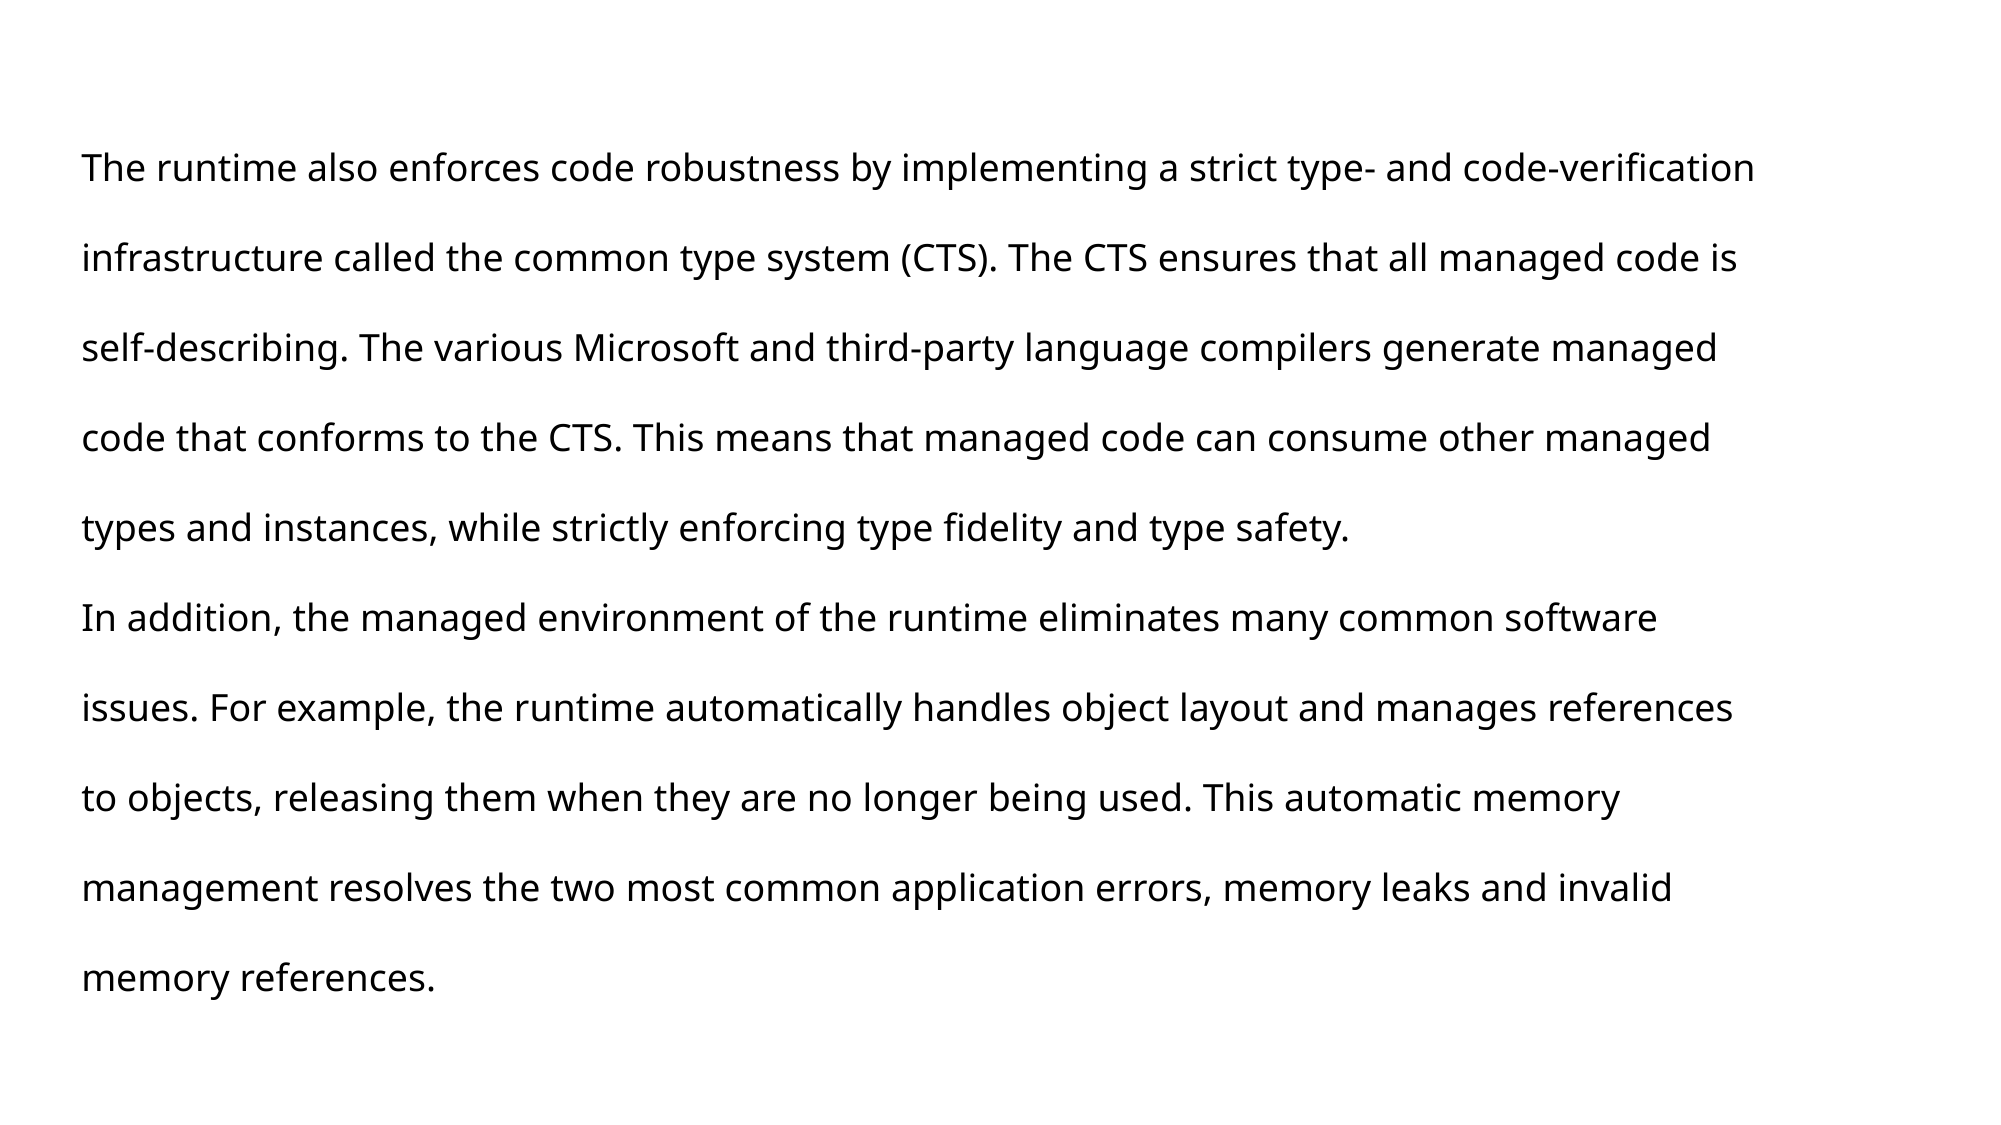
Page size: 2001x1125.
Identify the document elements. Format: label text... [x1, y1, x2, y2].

title The runtime also enforces code robustness by implementing a strict type- and code-verification infrastructure called the common type system (CTS). The CTS ensures that all managed code is self-describing. The various Microsoft and third-party language compilers generate managed code that conforms to the CTS. This means that managed code can consume other managed types and instances, while strictly enforcing type fidelity and type safety. In addition, the managed environment of the runtime eliminates many common software issues. For example, the runtime automatically handles object layout and manages references to objects, releasing them when they are no longer being used. This automatic memory management resolves the two most common application errors, memory leaks and invalid memory references. [66, 46, 1790, 1081]
